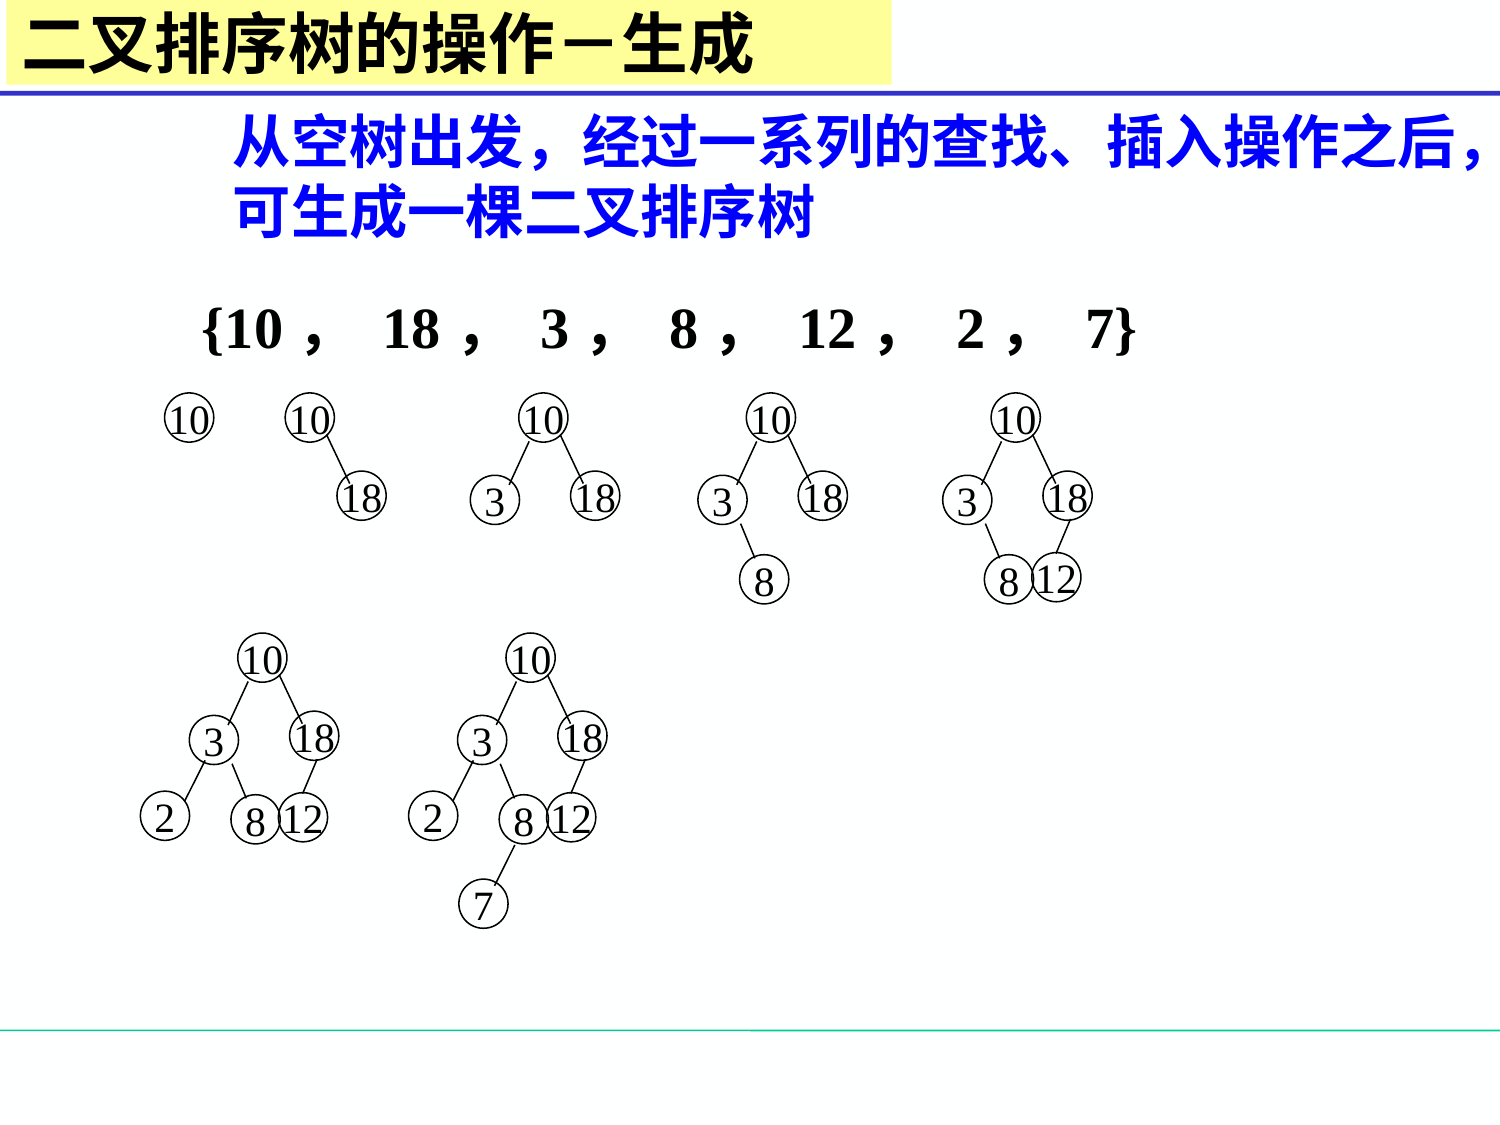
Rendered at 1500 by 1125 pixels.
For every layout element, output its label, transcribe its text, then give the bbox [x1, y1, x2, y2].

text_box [697, 392, 848, 605]
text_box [140, 632, 339, 845]
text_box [284, 392, 387, 521]
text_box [470, 392, 620, 525]
text_box 10 [164, 392, 214, 443]
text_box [942, 392, 1093, 605]
text_box {10， 18， 3， 8， 12， 2， 7} [158, 252, 1407, 368]
text_box 二叉排序树的操作－生成 [6, 0, 892, 85]
text_box 从空树出发，经过一系列的查找、插入操作之后，可生成一棵二叉排序树 [0, 97, 1488, 252]
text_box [408, 632, 608, 929]
